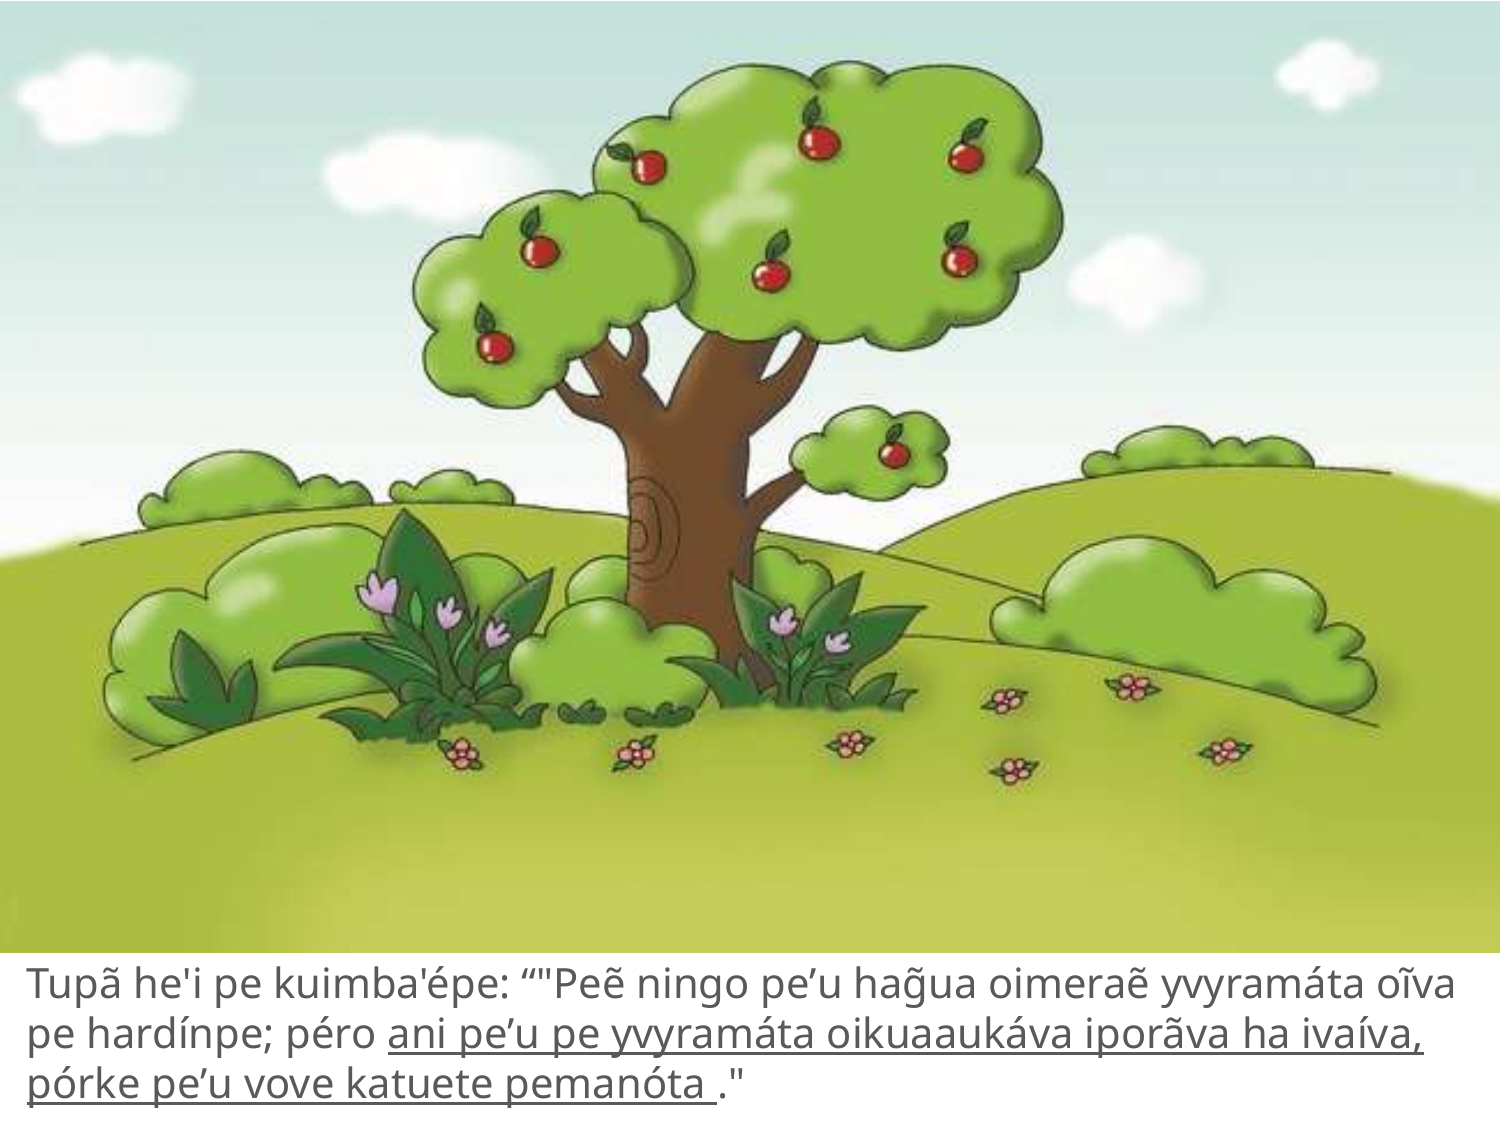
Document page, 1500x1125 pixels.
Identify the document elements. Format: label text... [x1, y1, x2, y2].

text_box Tupã he'i pe kuimba'épe: “"Peẽ ningo peʼu hag̃ua oimeraẽ yvyramáta oĩva pe hardínpe; péro ani peʼu pe yvyramáta oikuaaukáva iporãva ha ivaíva, pórke peʼu vove katuete pemanóta ." [11, 960, 1483, 1115]
picture [0, 0, 1500, 953]
